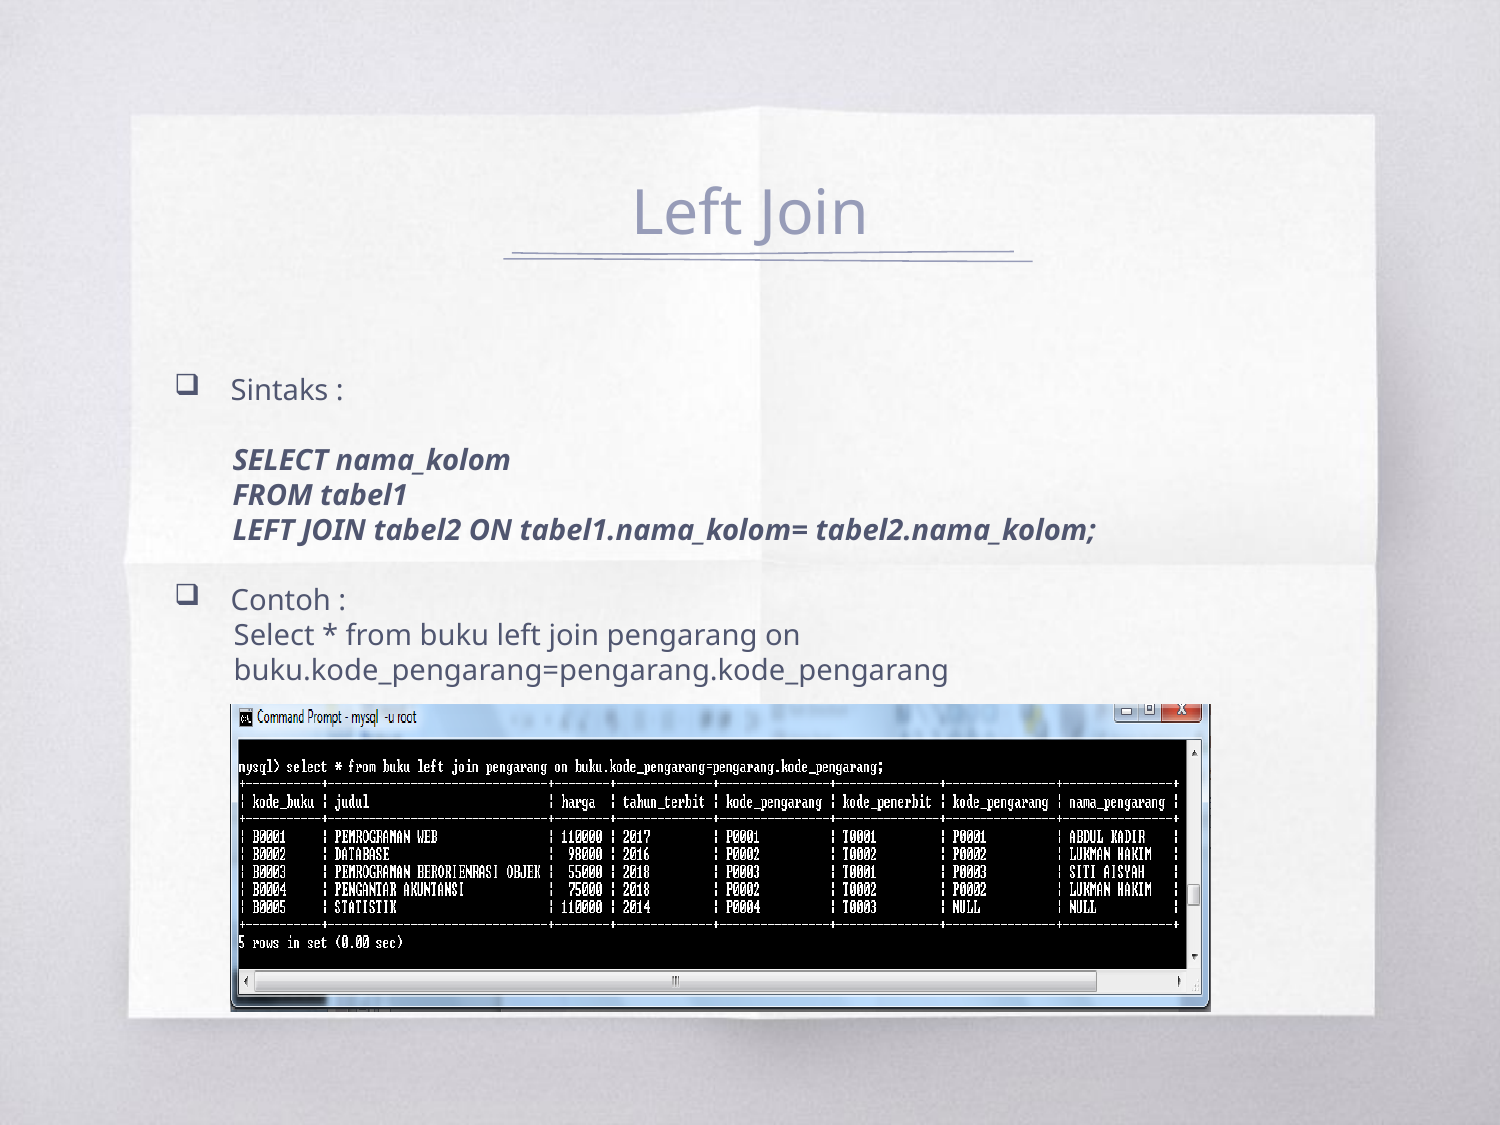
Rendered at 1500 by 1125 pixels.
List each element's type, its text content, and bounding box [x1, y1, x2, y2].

title Left Join [168, 113, 1332, 263]
list Sintaks : SELECT nama_kolom FROM tabel1 LEFT JOIN tabel2 ON tabel1.nama_kolom= tabel2.nama_kolom; Contoh : Select * from buku left join pengarang on buku.kode_pengarang=pengarang.kode_pengarang [159, 356, 1365, 610]
picture [0, 0, 1500, 1125]
